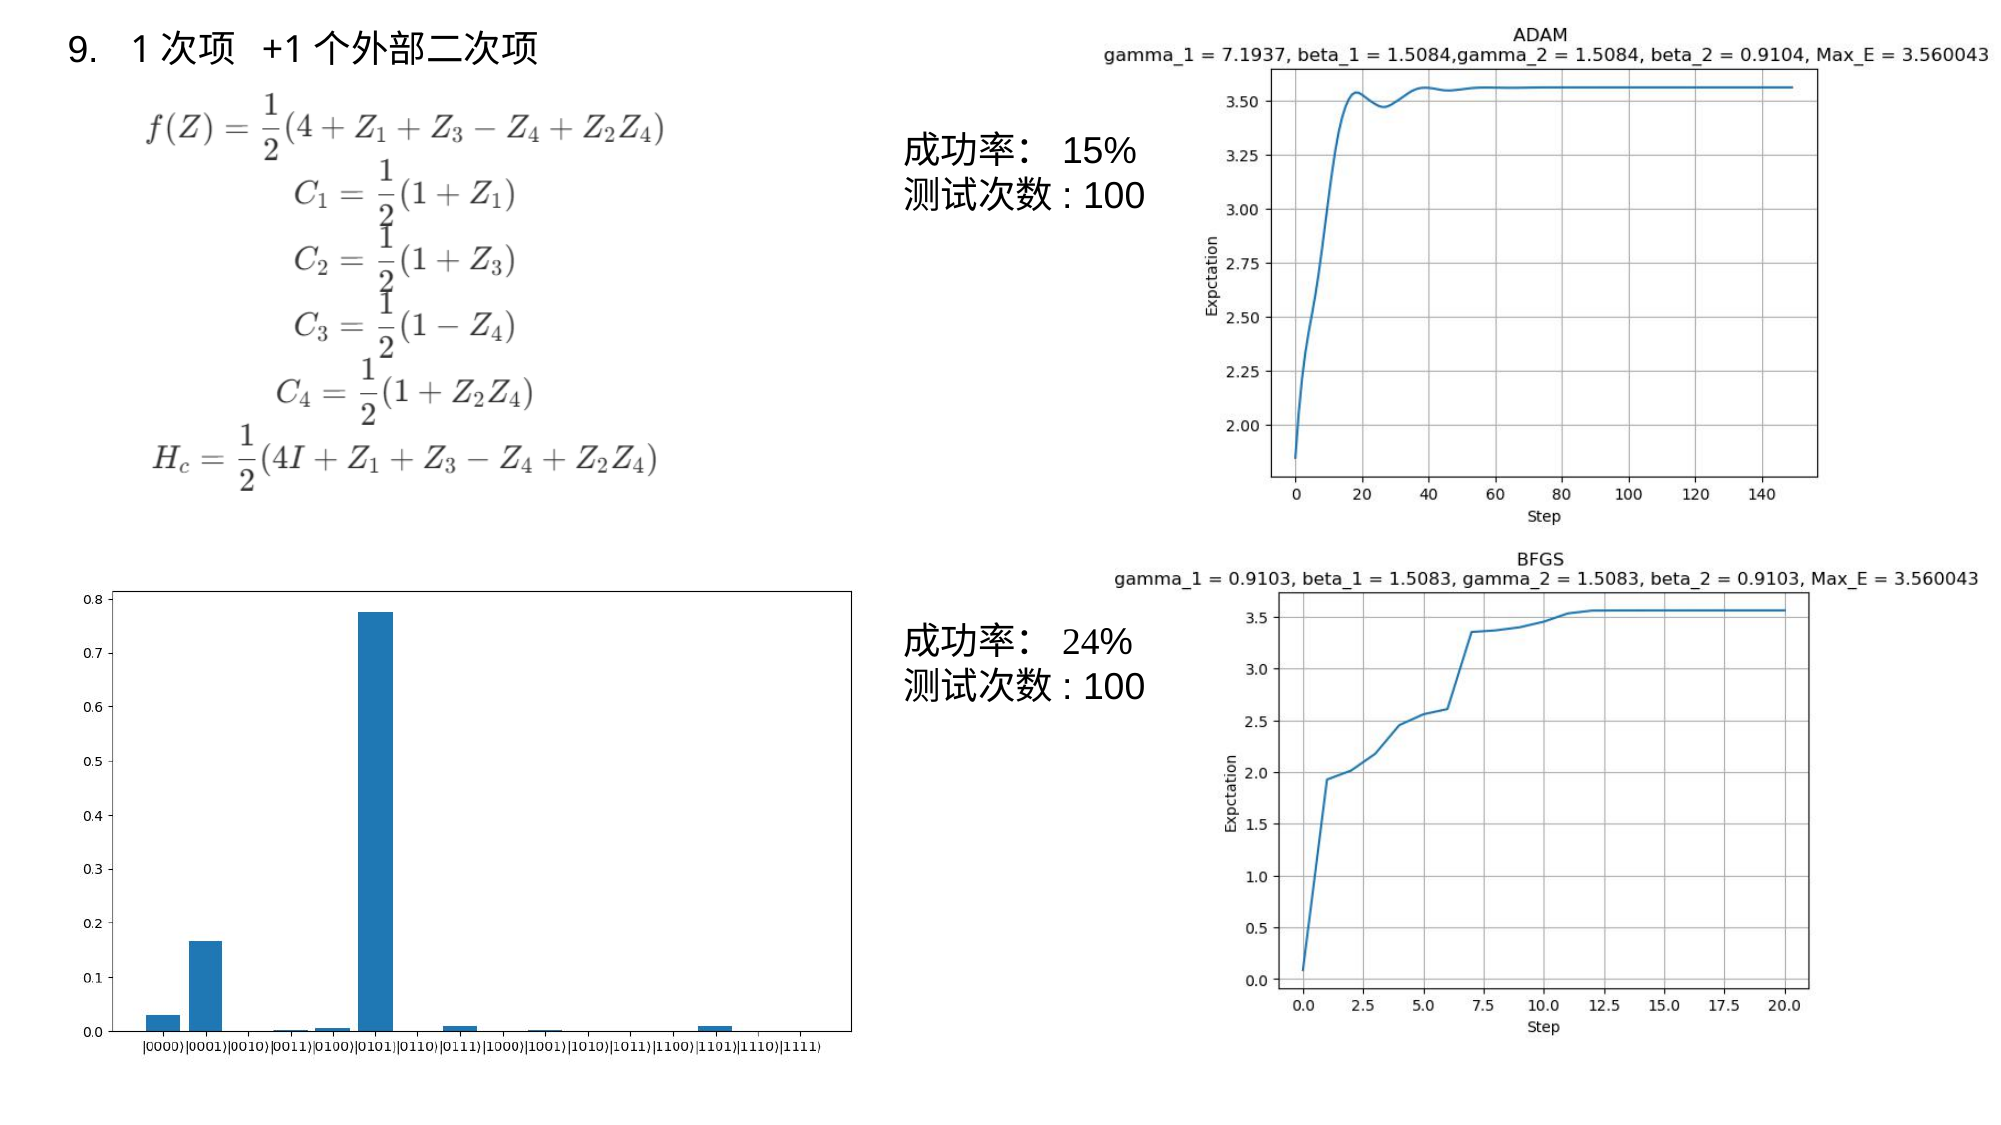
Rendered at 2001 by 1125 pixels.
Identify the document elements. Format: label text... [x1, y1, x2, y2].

picture [72, 580, 859, 1063]
picture [1097, 542, 1990, 1045]
picture [1086, 16, 2000, 536]
picture [109, 91, 674, 501]
text_box 9. 1次项 +1个外部二次项 [52, 17, 859, 73]
text_box 成功率：24% 测试次数: 100 [888, 609, 1097, 711]
text_box 成功率：15% 测试次数: 100 [888, 119, 1086, 221]
